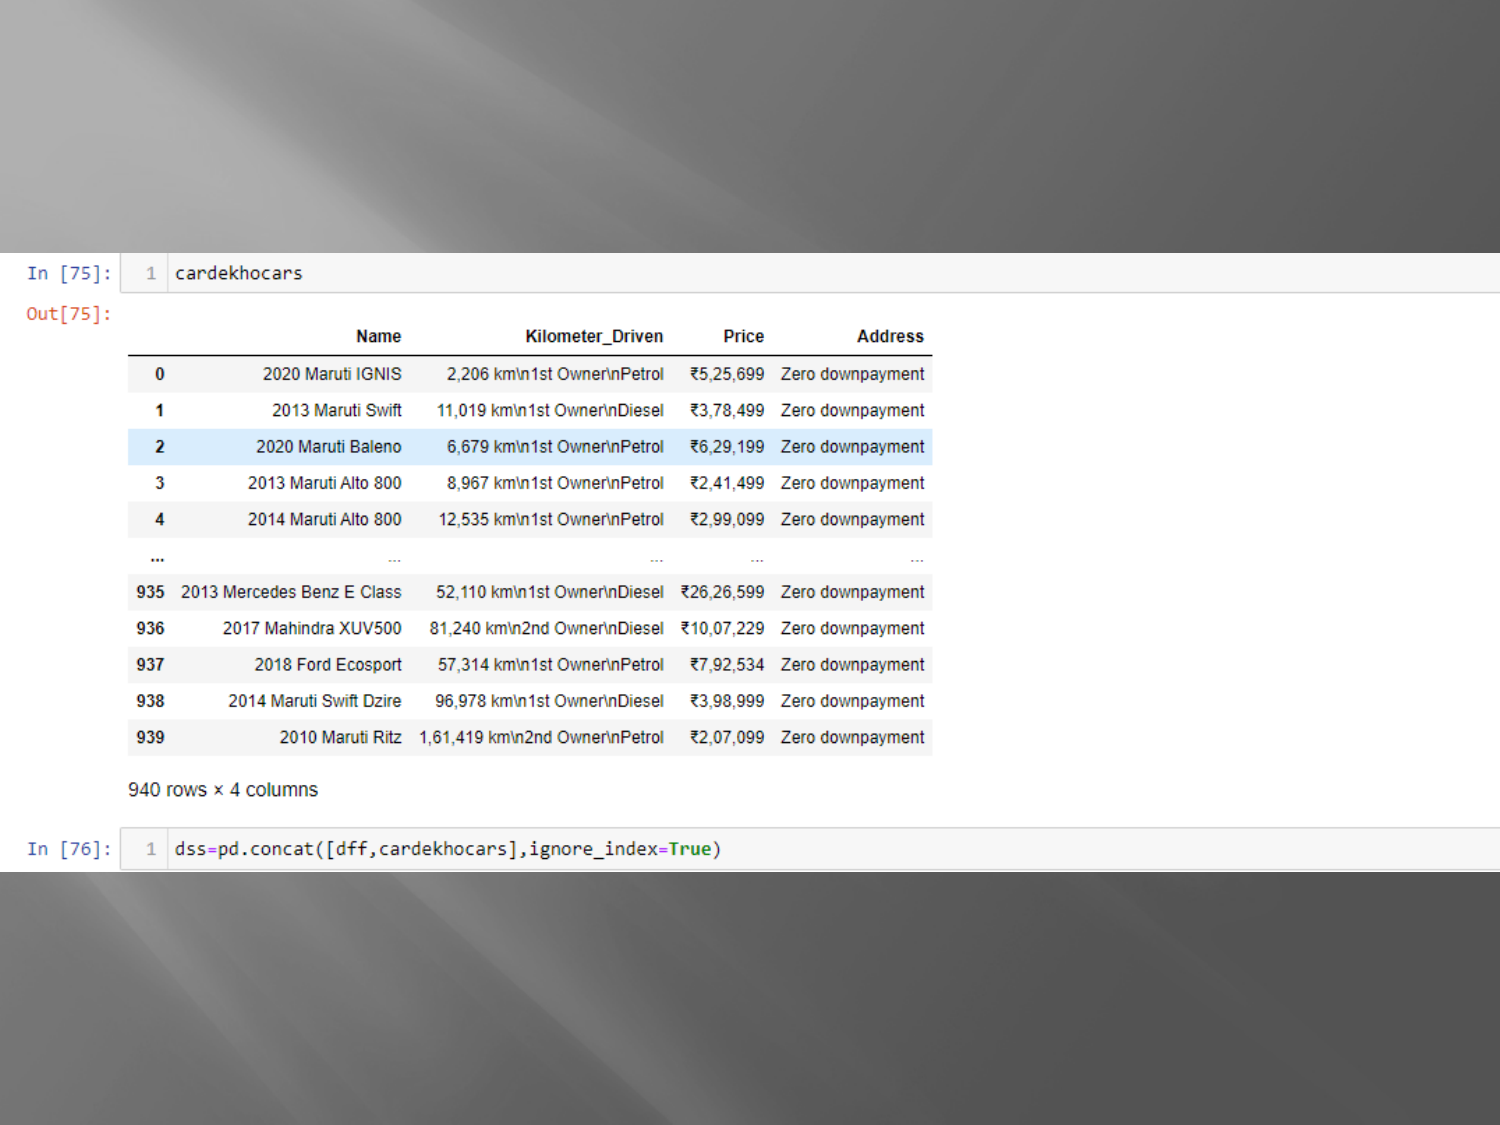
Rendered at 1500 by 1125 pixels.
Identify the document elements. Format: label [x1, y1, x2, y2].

picture [0, 253, 1500, 872]
